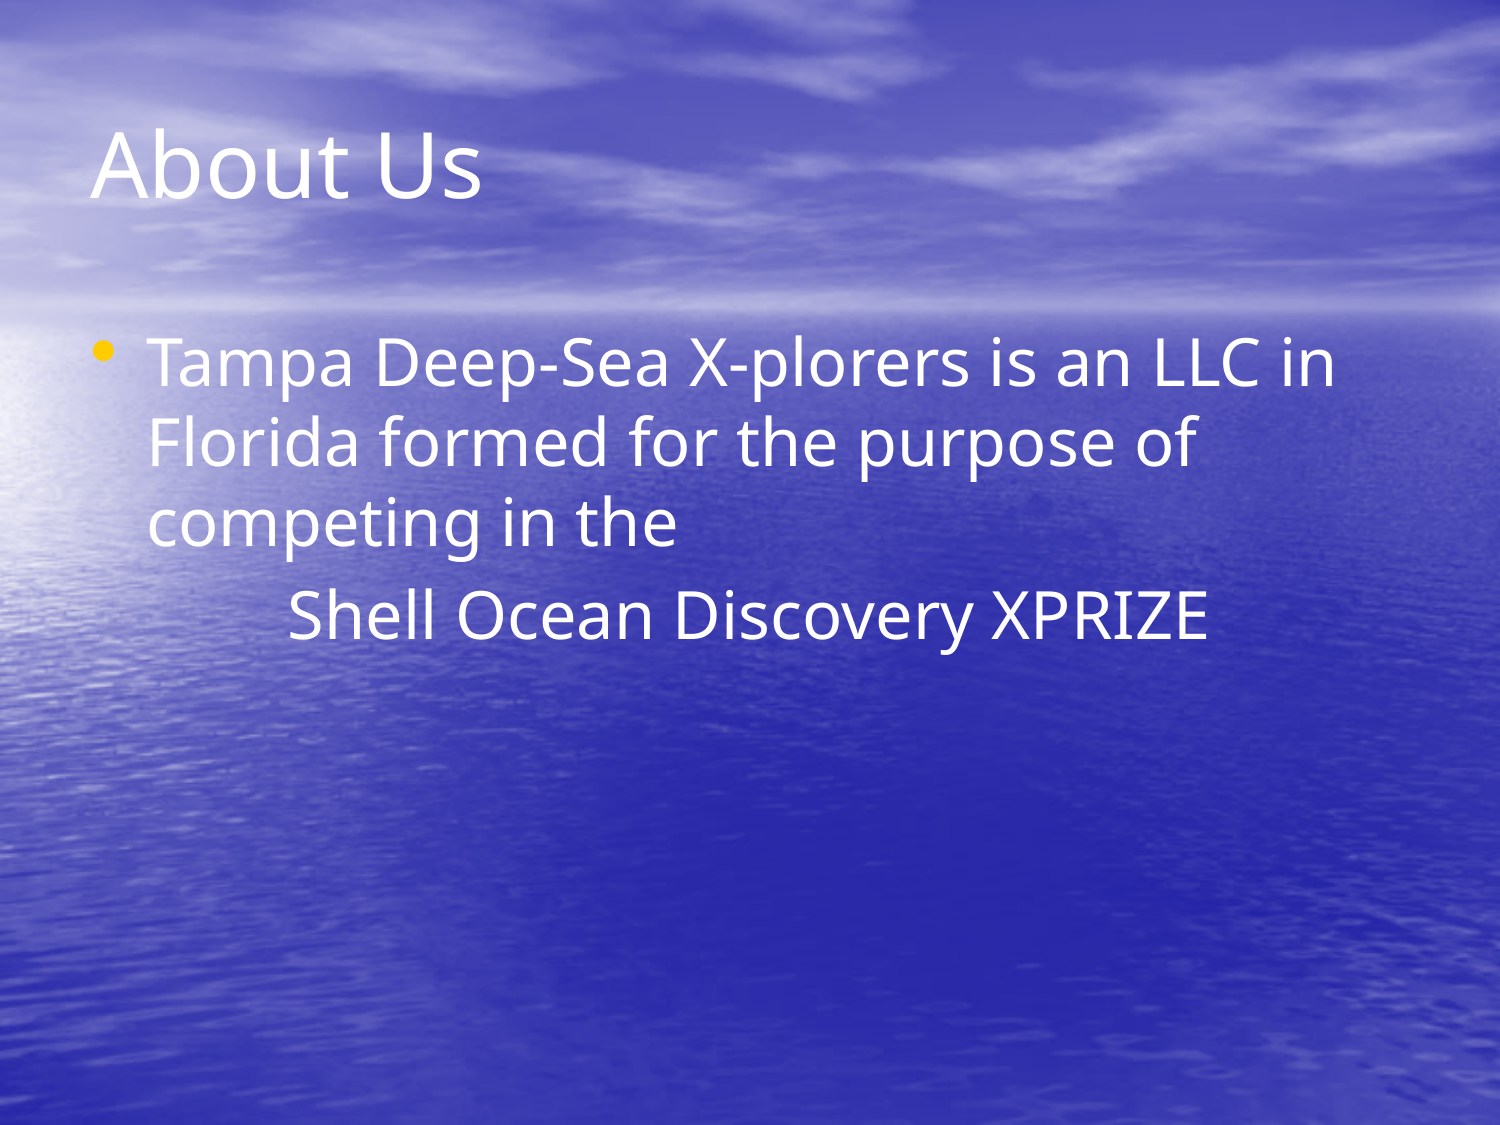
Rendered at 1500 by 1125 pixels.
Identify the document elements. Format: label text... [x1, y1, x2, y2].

list Tampa Deep-Sea X-plorers is an LLC in Florida formed for the purpose of competing in the Shell Ocean Discovery XPRIZE [75, 312, 1425, 988]
title About Us [75, 47, 1425, 275]
